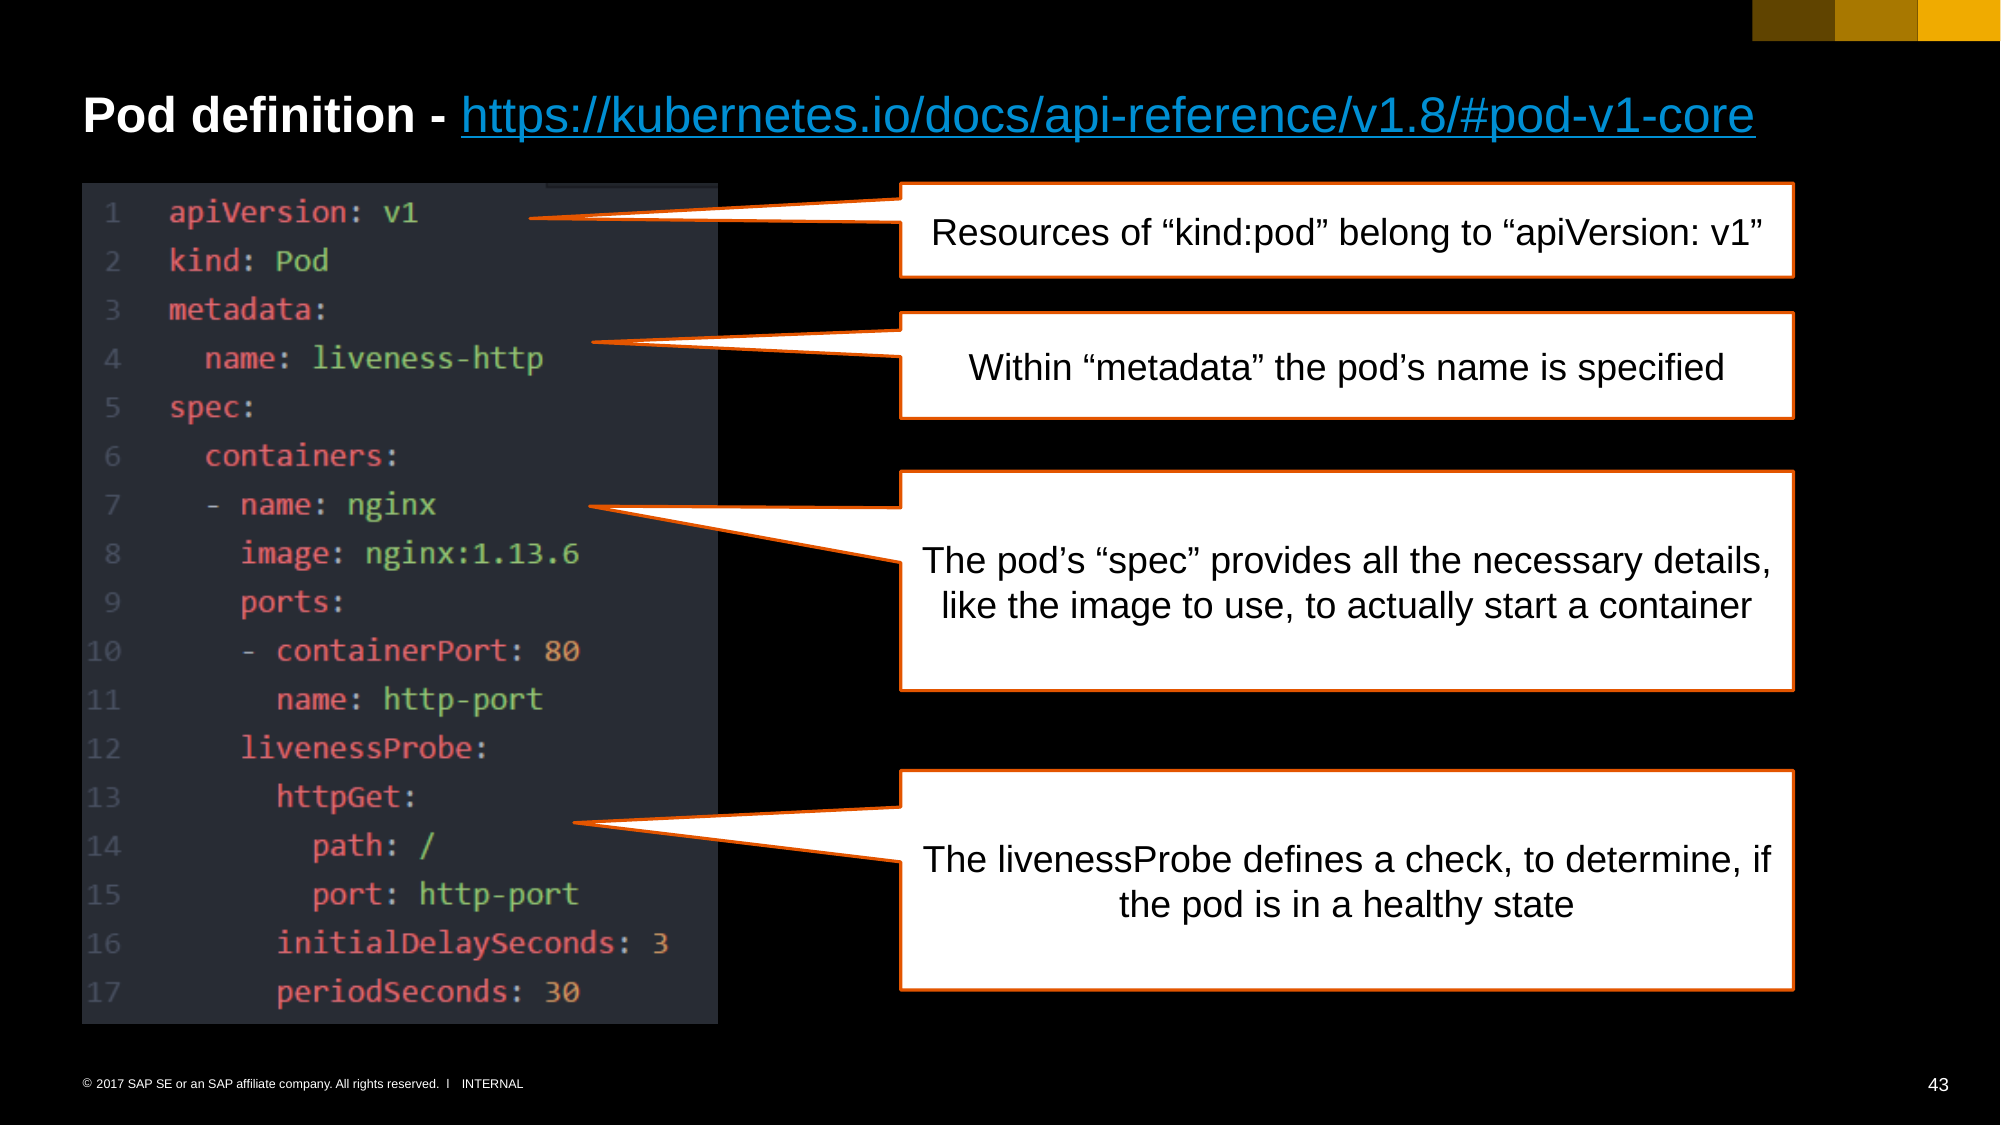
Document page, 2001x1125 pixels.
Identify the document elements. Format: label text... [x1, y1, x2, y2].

picture [82, 182, 718, 1024]
text_box Resources of “kind:pod” belong to “apiVersion: v1” [723, 181, 1796, 279]
text_box Within “metadata” the pod’s name is specified [723, 311, 1796, 420]
title Pod definition - https://kubernetes.io/docs/api-reference/v1.8/#pod-v1-core [82, 82, 1918, 144]
text_box The livenessProbe defines a check, to determine, if the pod is in a healthy state [723, 768, 1796, 992]
text_box The pod’s “spec” provides all the necessary details, like the image to use, to actually start a container [723, 469, 1796, 693]
